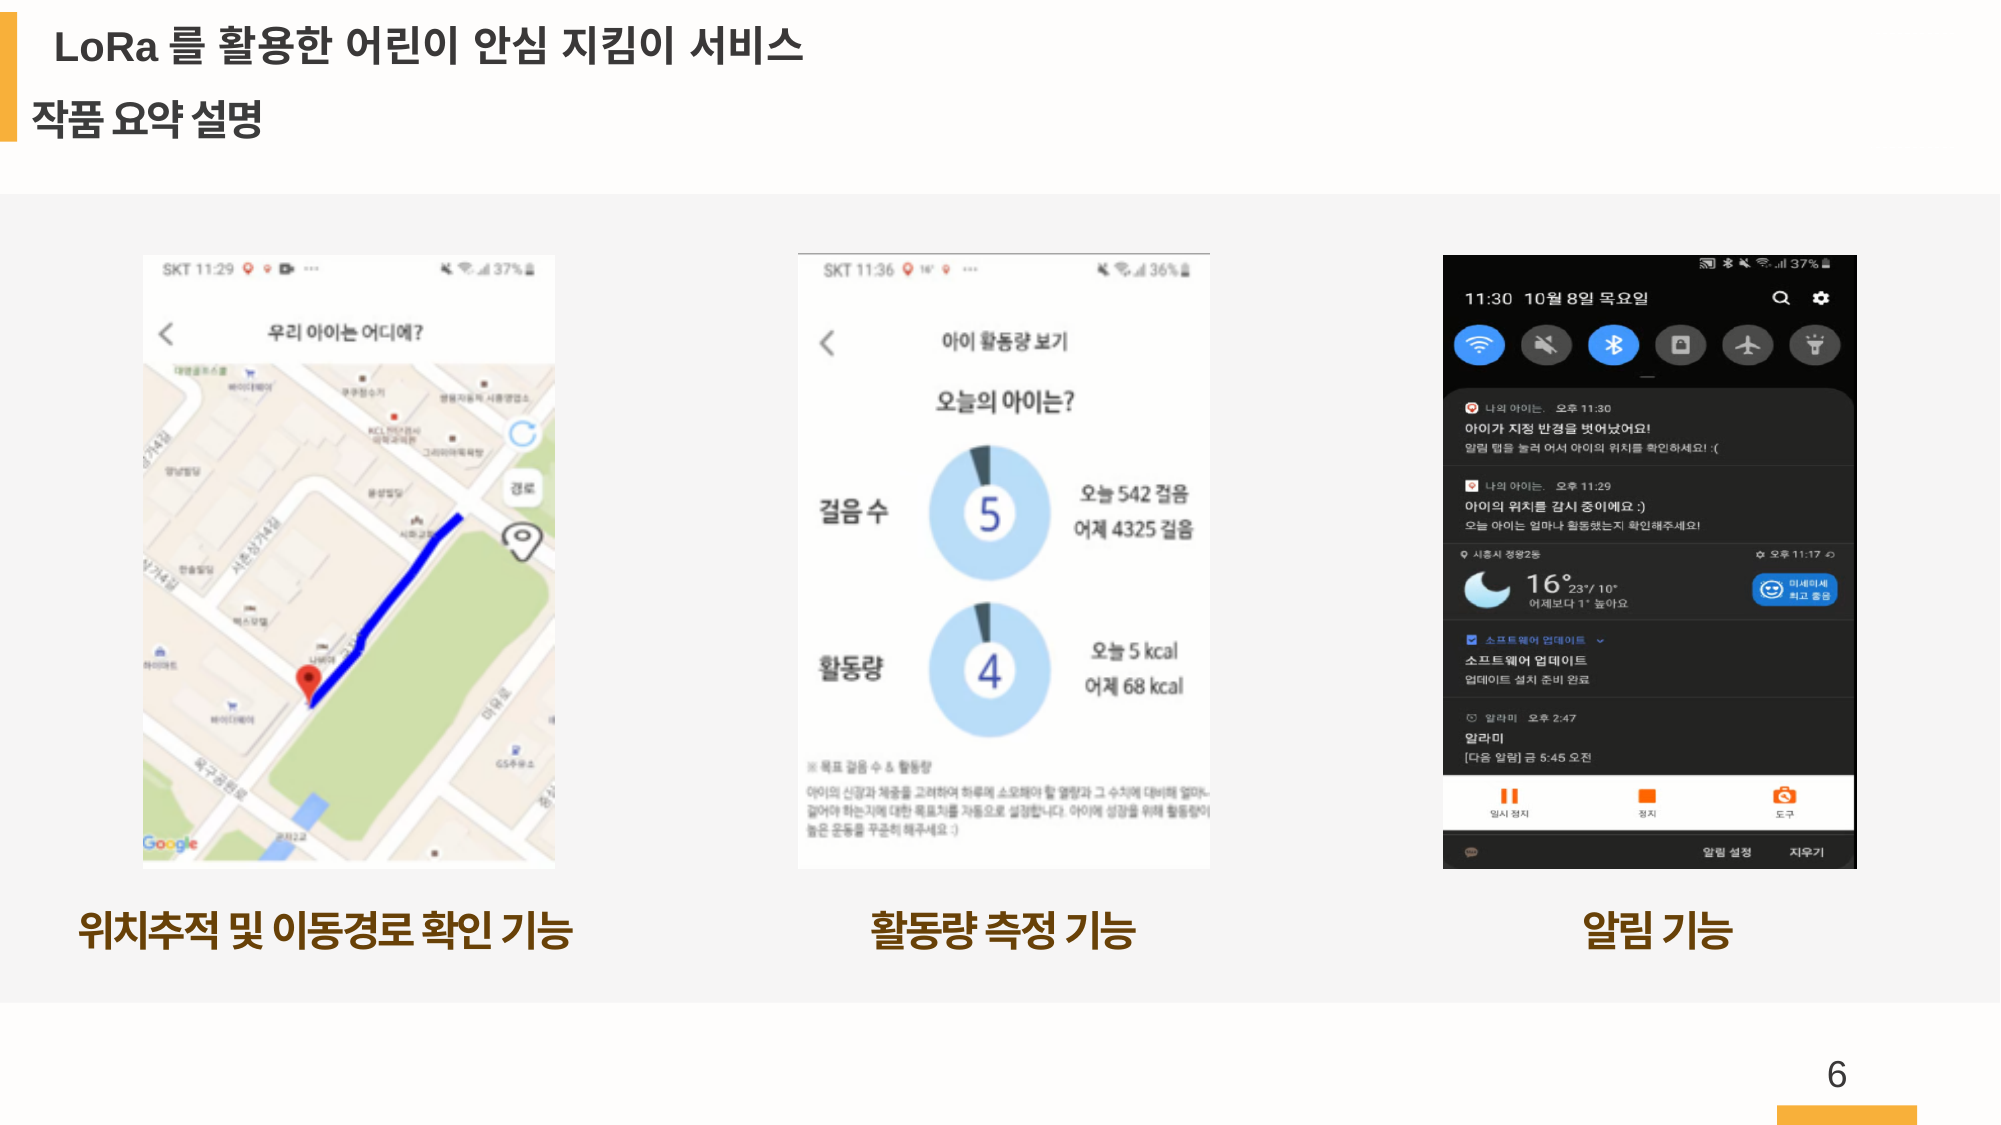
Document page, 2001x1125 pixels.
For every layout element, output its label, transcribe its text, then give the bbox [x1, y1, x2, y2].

text_box 6 [1412, 1042, 1863, 1103]
text_box 작품 요약 설명 [17, 86, 312, 151]
picture [798, 253, 1210, 869]
text_box 위치추적 및 이동경로 확인 기능 [62, 897, 602, 962]
text_box 알림 기능 [1567, 897, 1751, 962]
text_box 활동량 측정 기능 [855, 897, 1153, 963]
text_box [0, 0, 2000, 75]
picture [143, 255, 555, 869]
text_box [1776, 1104, 1918, 1125]
text_box [0, 75, 18, 143]
text_box [0, 193, 2000, 1004]
picture [1443, 255, 1857, 869]
